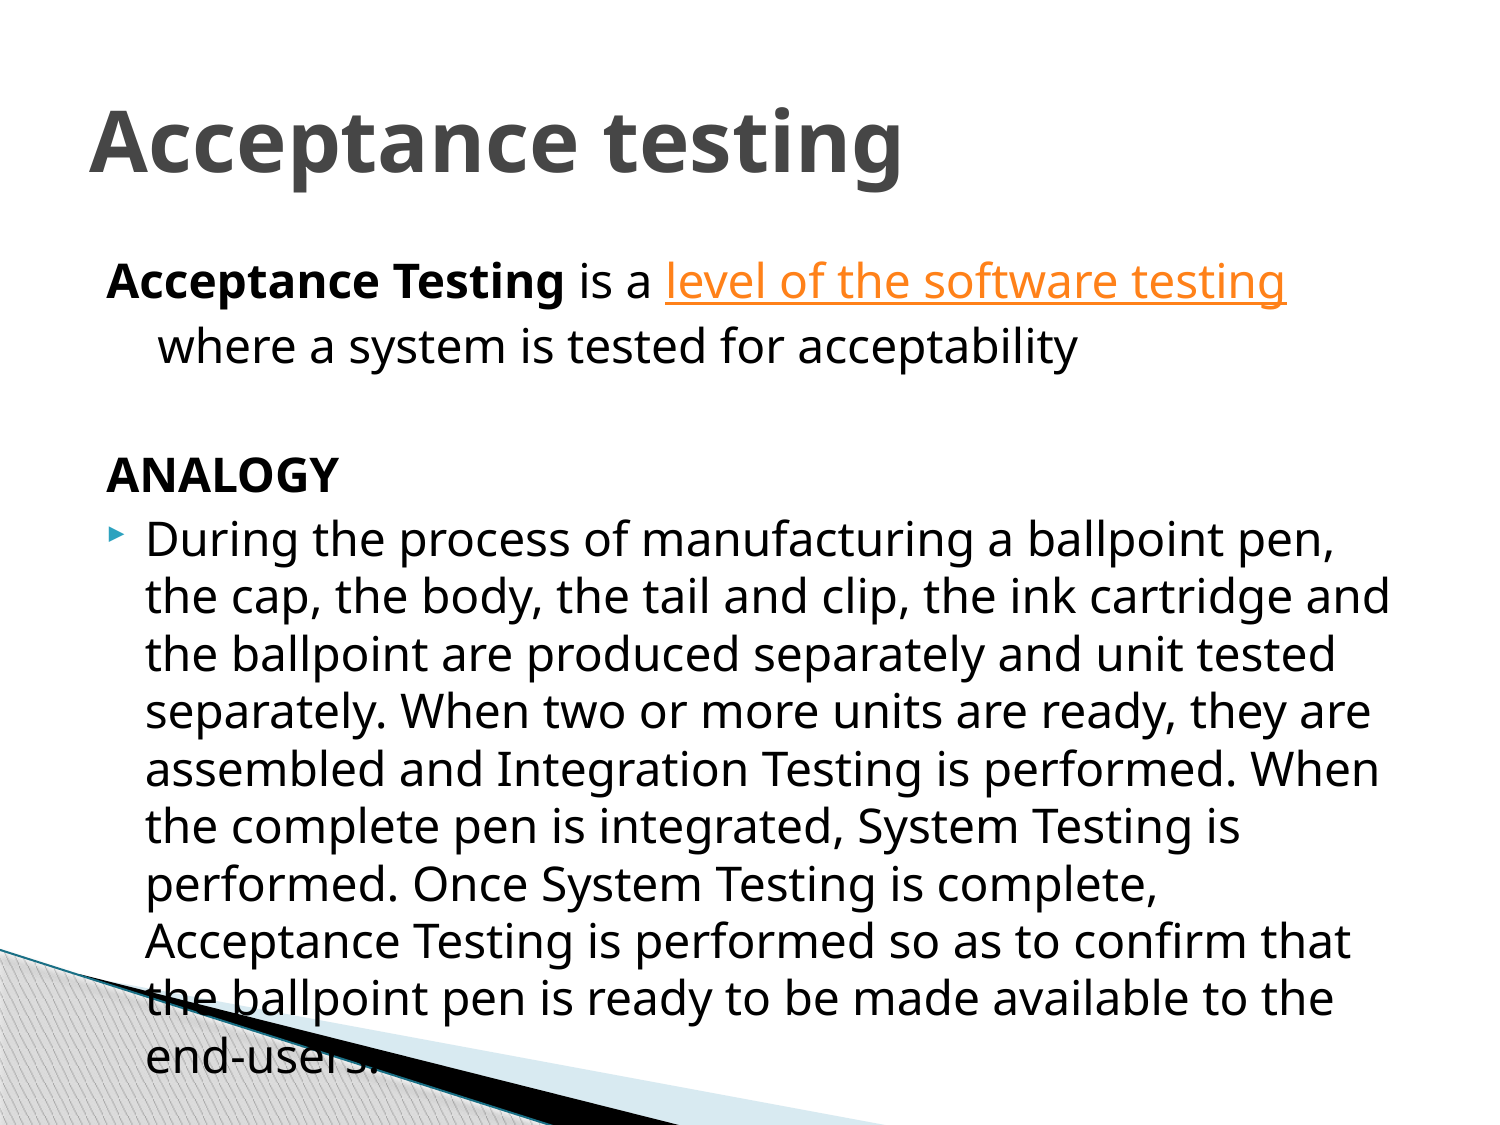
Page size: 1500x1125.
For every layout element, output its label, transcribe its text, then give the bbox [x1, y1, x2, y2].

list Acceptance Testing is a level of the software testing where a system is tested for acceptability ANALOGY During the process of manufacturing a ballpoint pen, the cap, the body, the tail and clip, the ink cartridge and the ballpoint are produced separately and unit tested separately. When two or more units are ready, they are assembled and Integration Testing is performed. When the complete pen is integrated, System Testing is performed. Once System Testing is complete, Acceptance Testing is performed so as to confirm that the ballpoint pen is ready to be made available to the end-users. [75, 243, 1425, 1100]
title Acceptance testing [75, 45, 1425, 233]
